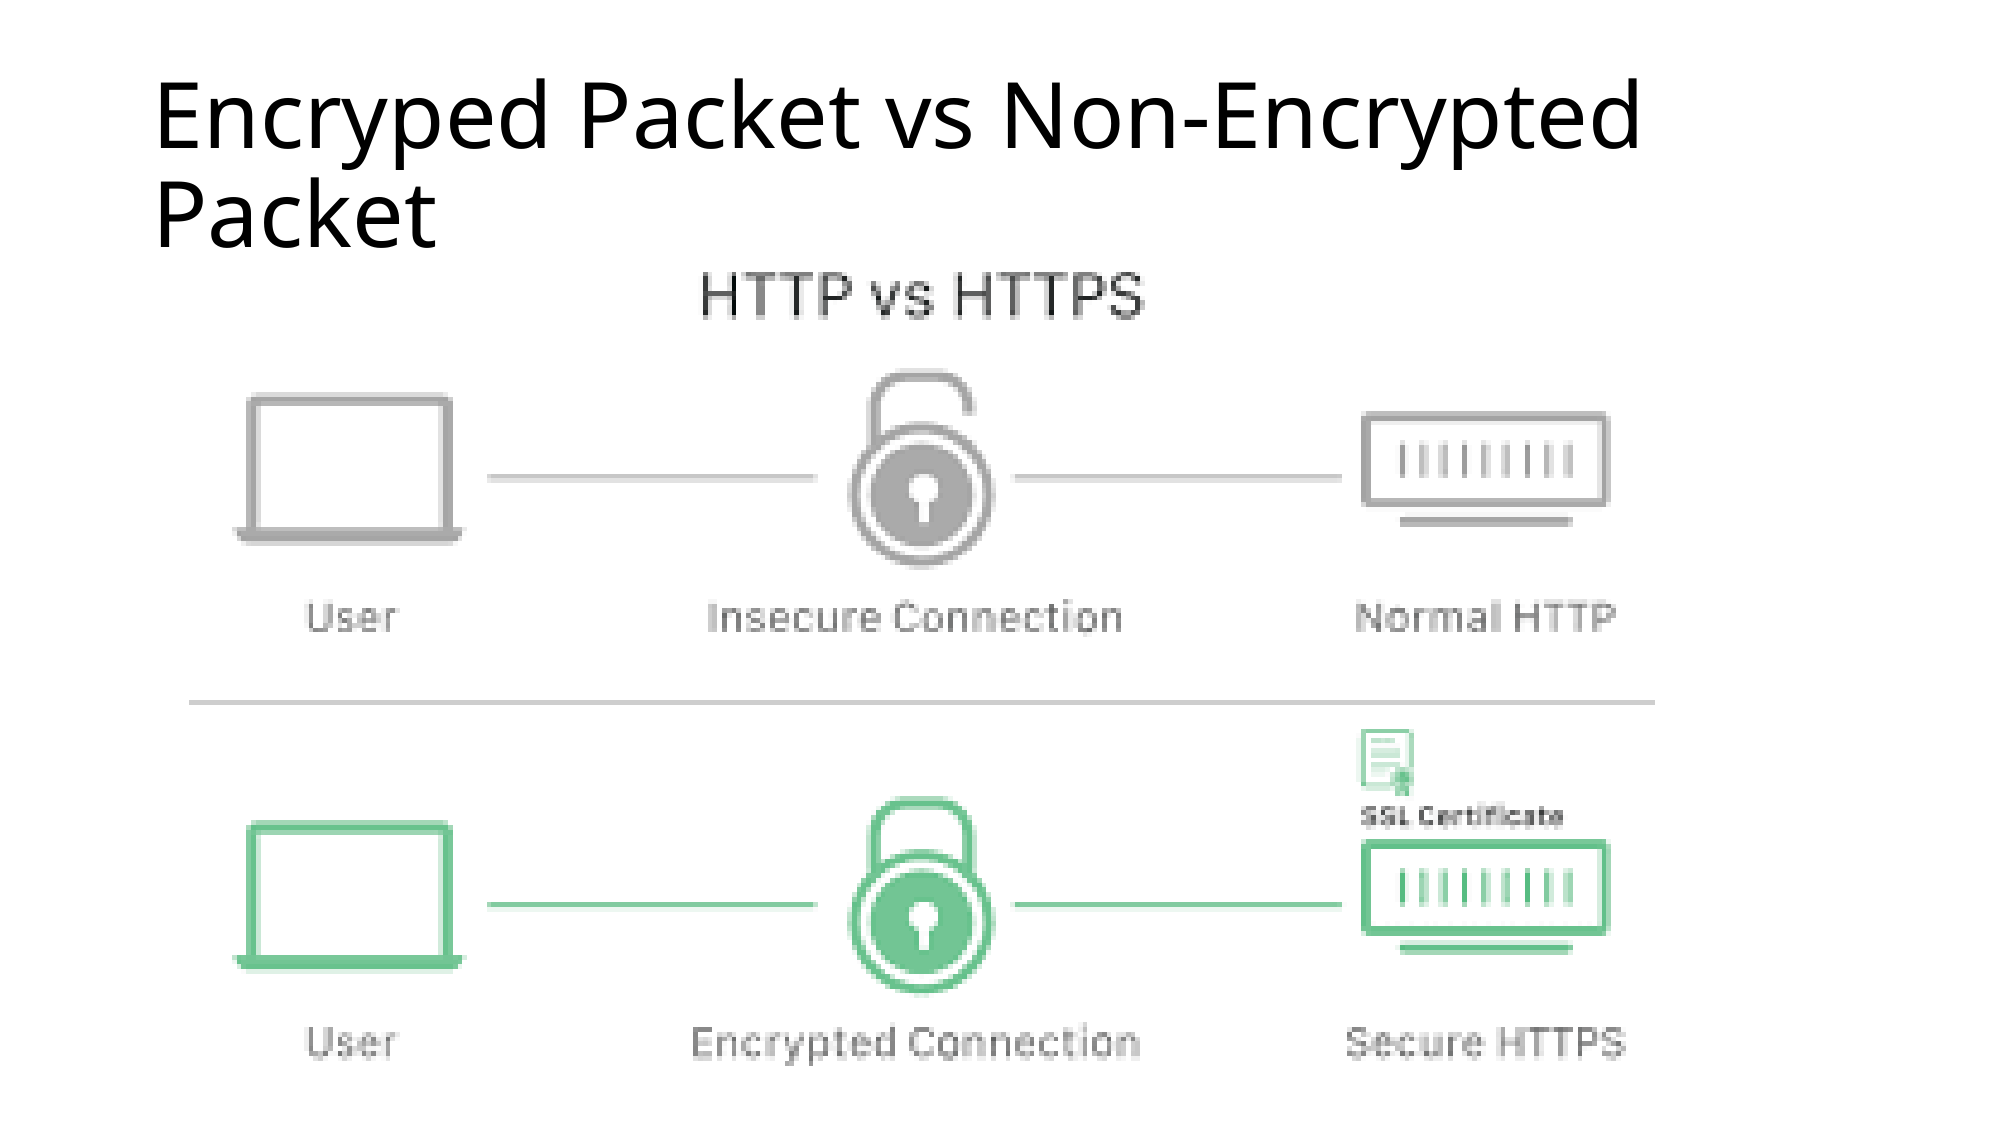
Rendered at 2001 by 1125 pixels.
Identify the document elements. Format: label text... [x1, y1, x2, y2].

title Encryped Packet vs Non-Encrypted Packet [137, 59, 1863, 278]
picture [188, 272, 1655, 1066]
